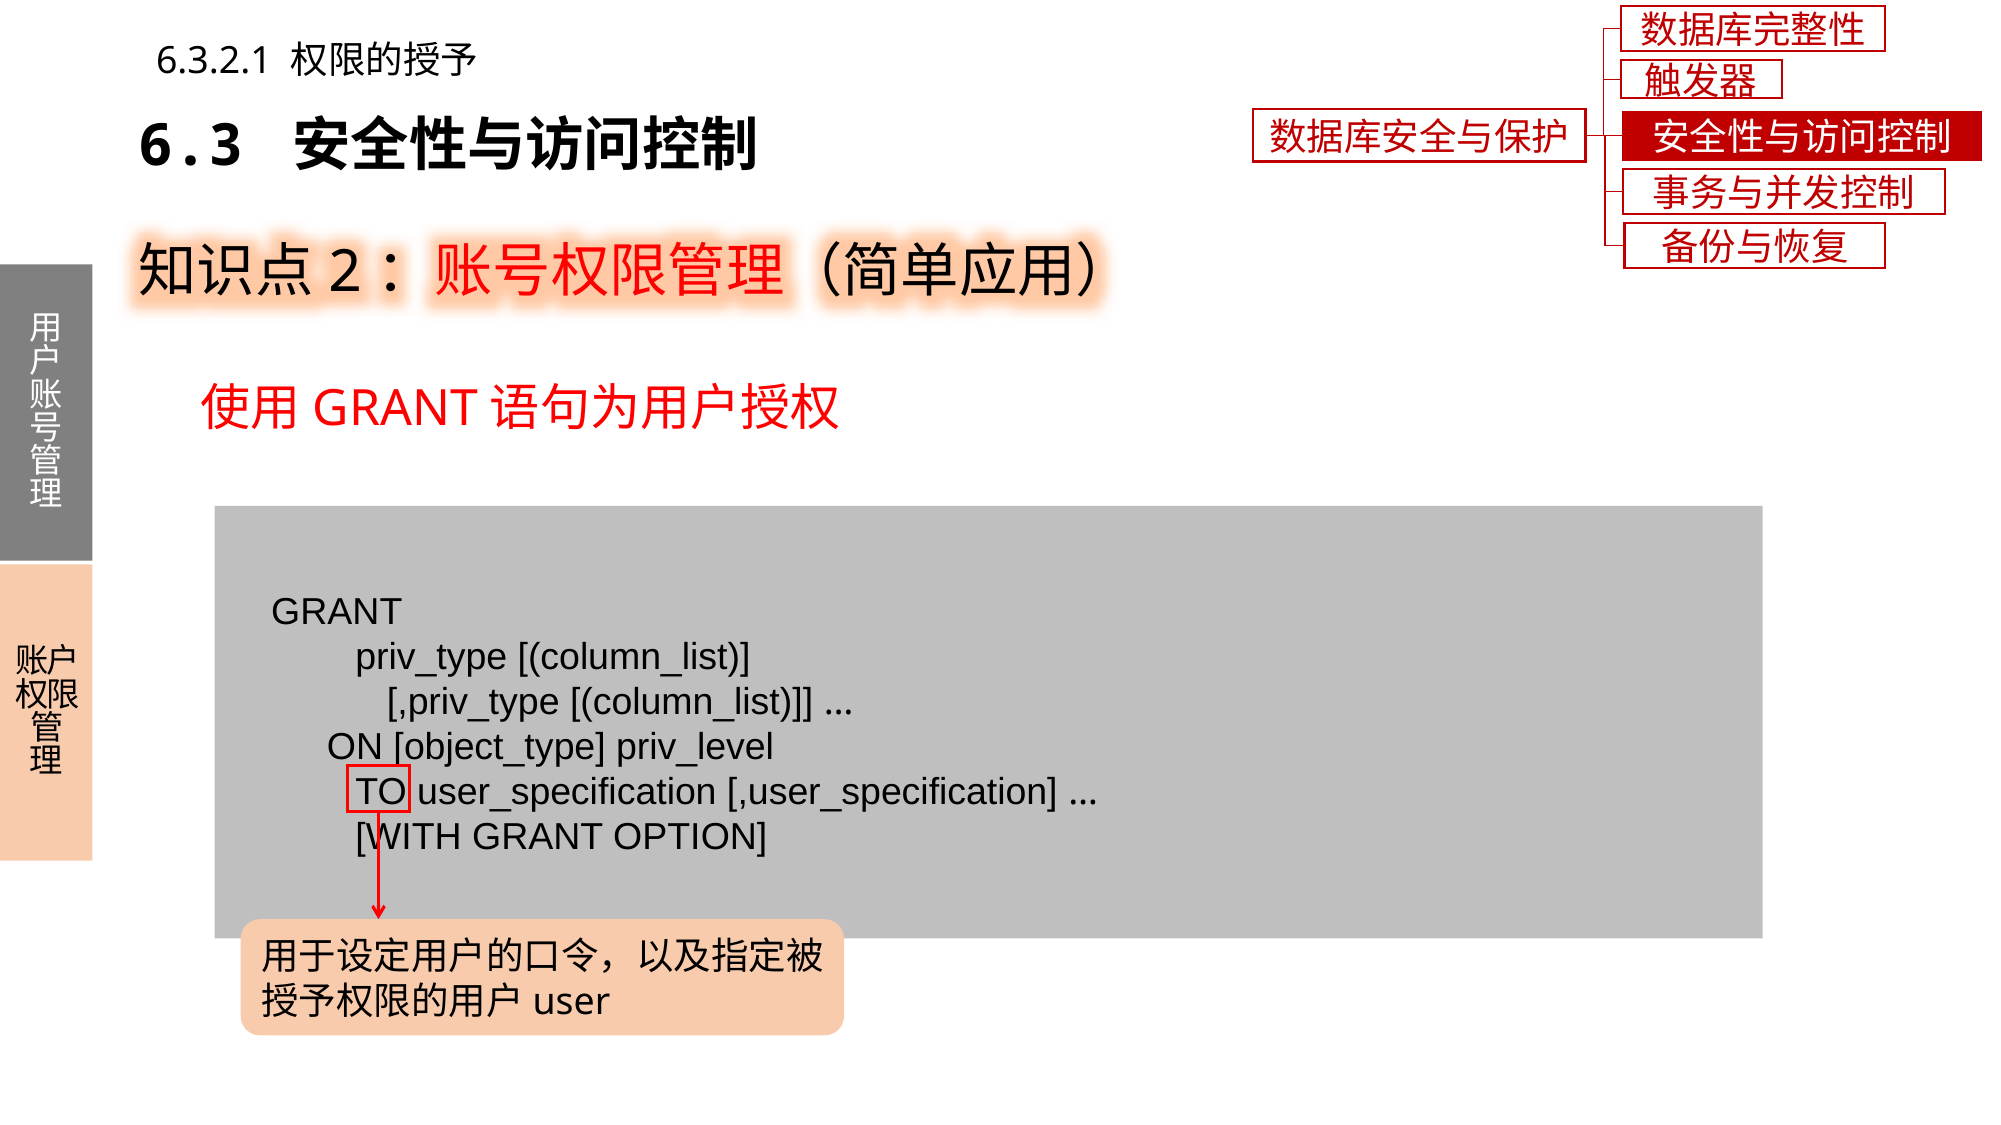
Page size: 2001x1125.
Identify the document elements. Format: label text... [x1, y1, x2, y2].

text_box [1585, 79, 1621, 135]
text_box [1585, 28, 1621, 79]
text_box 知识点2：账号权限管理（简单应用） [120, 172, 1945, 329]
text_box 使用GRANT语句为用户授权 [186, 350, 1827, 443]
text_box GRANT priv_type [(column_list)] [,priv_type [(column_list)]] … ON [object_type] priv_level TO user_specification [,user_specification] … [WITH GRANT OPTION] [214, 505, 1764, 939]
text_box 练习题 [120, 162, 1568, 166]
text_box 6.2.3.3 UPDATE触发器 [118, 170, 1949, 335]
text_box [346, 764, 411, 812]
text_box 事务与并发控制 [1625, 168, 1946, 215]
text_box 触发器 [1621, 59, 1783, 99]
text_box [114, 166, 1954, 339]
text_box 备份与恢复 [1623, 222, 1886, 269]
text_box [1585, 135, 1625, 246]
text_box 安全性与访问控制 [1622, 111, 1982, 161]
text_box 数据库安全与保护 [1252, 108, 1585, 163]
text_box 6.3 安全性与访问控制 [120, 156, 1252, 161]
text_box 数据库完整性 [1620, 5, 1886, 52]
text_box 6.3 安全性与访问控制 [120, 97, 1568, 155]
text_box 6.3.2.1 权限的授予 [141, 28, 493, 89]
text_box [0, 264, 93, 861]
text_box 用于设定用户的口令，以及指定被授予权限的用户user [240, 919, 845, 1036]
